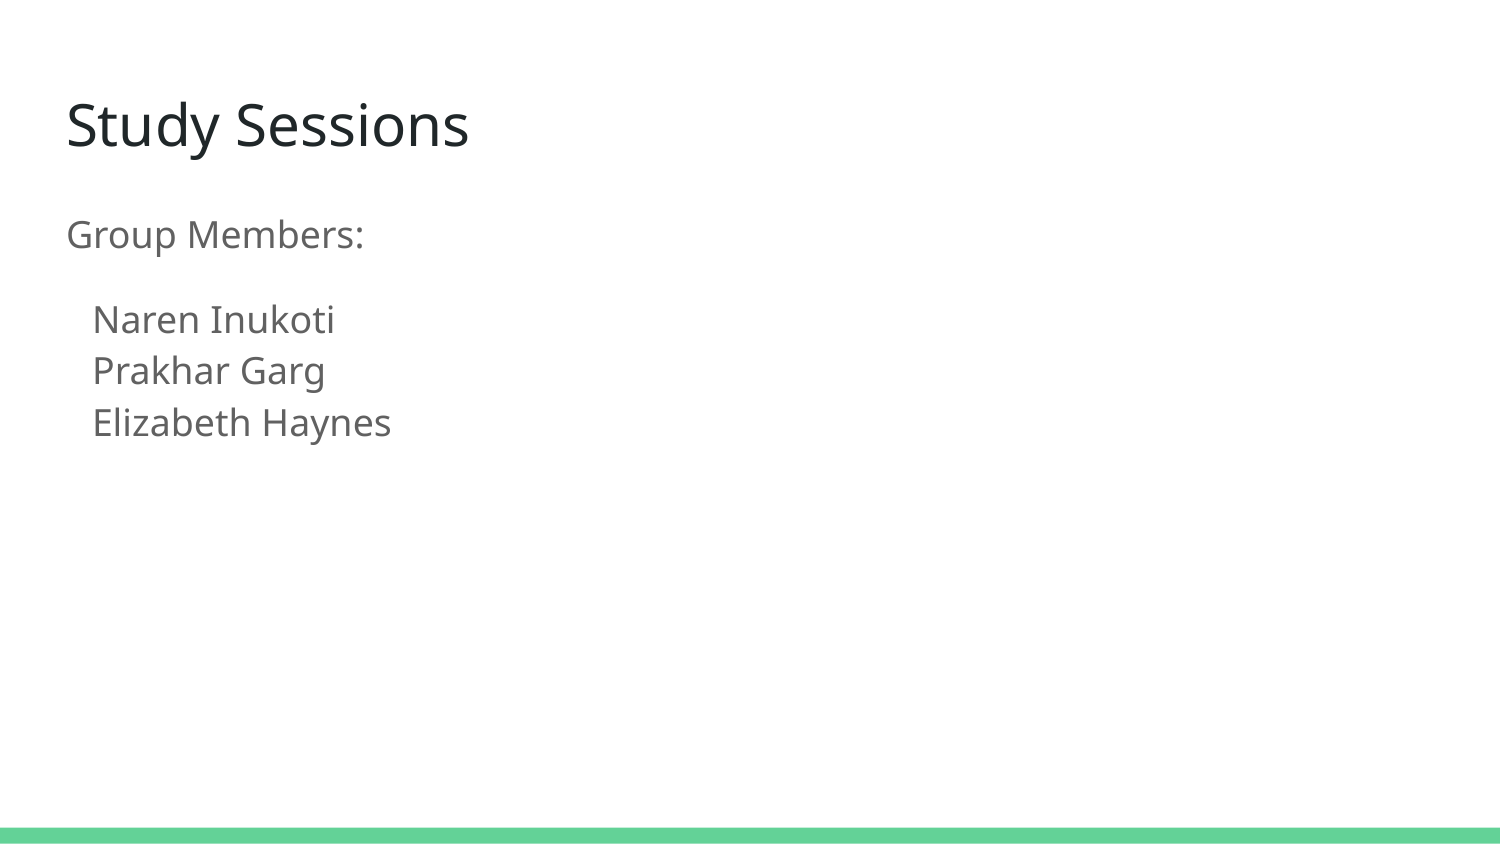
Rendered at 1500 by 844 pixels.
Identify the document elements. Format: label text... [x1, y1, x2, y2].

list Group Members: Naren Inukoti Prakhar Garg Elizabeth Haynes [51, 189, 1449, 750]
title Study Sessions [51, 72, 1449, 167]
